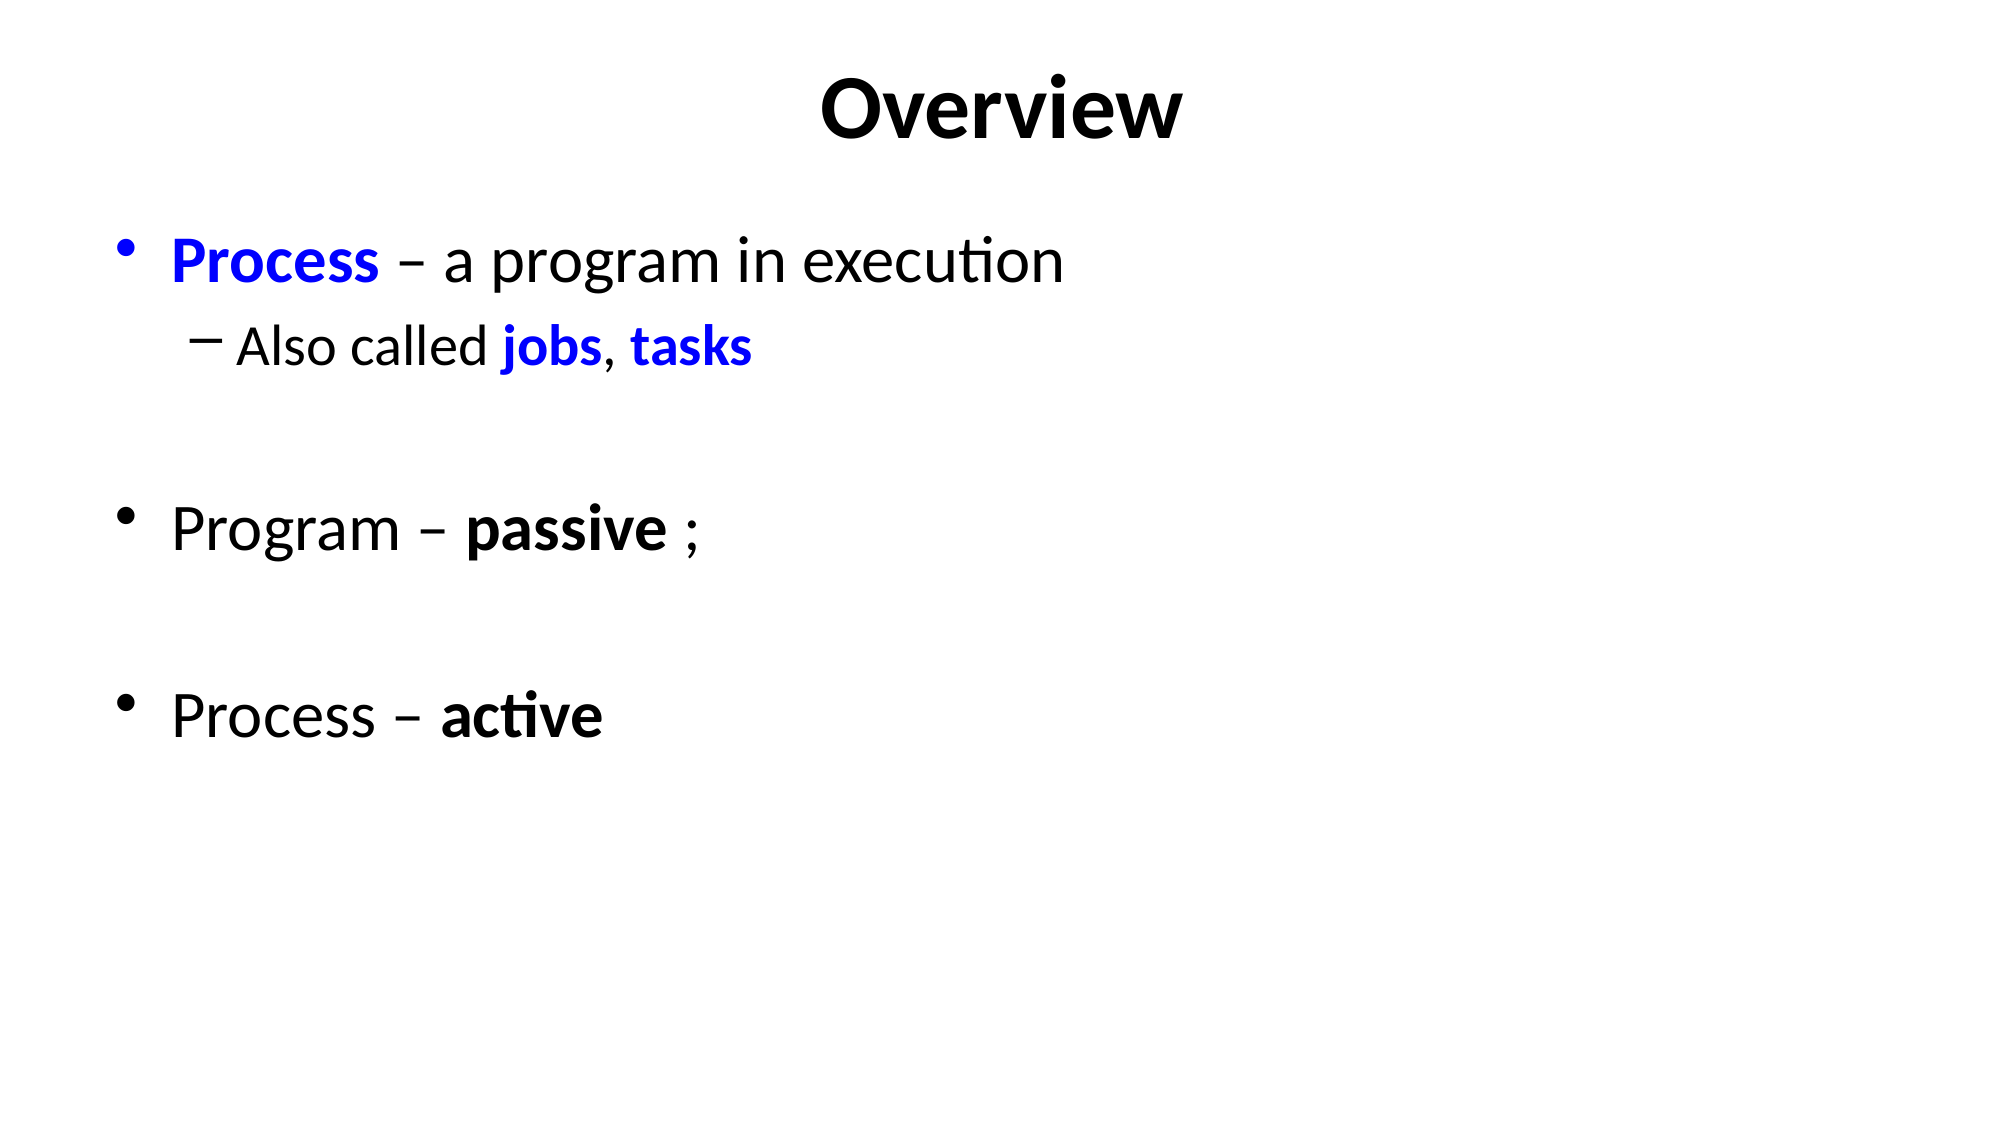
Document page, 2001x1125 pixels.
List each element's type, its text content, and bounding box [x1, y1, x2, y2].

list Process – a program in execution Also called jobs, tasks Program – passive ; Process – active [99, 207, 1901, 1006]
title Overview [102, 7, 1903, 196]
